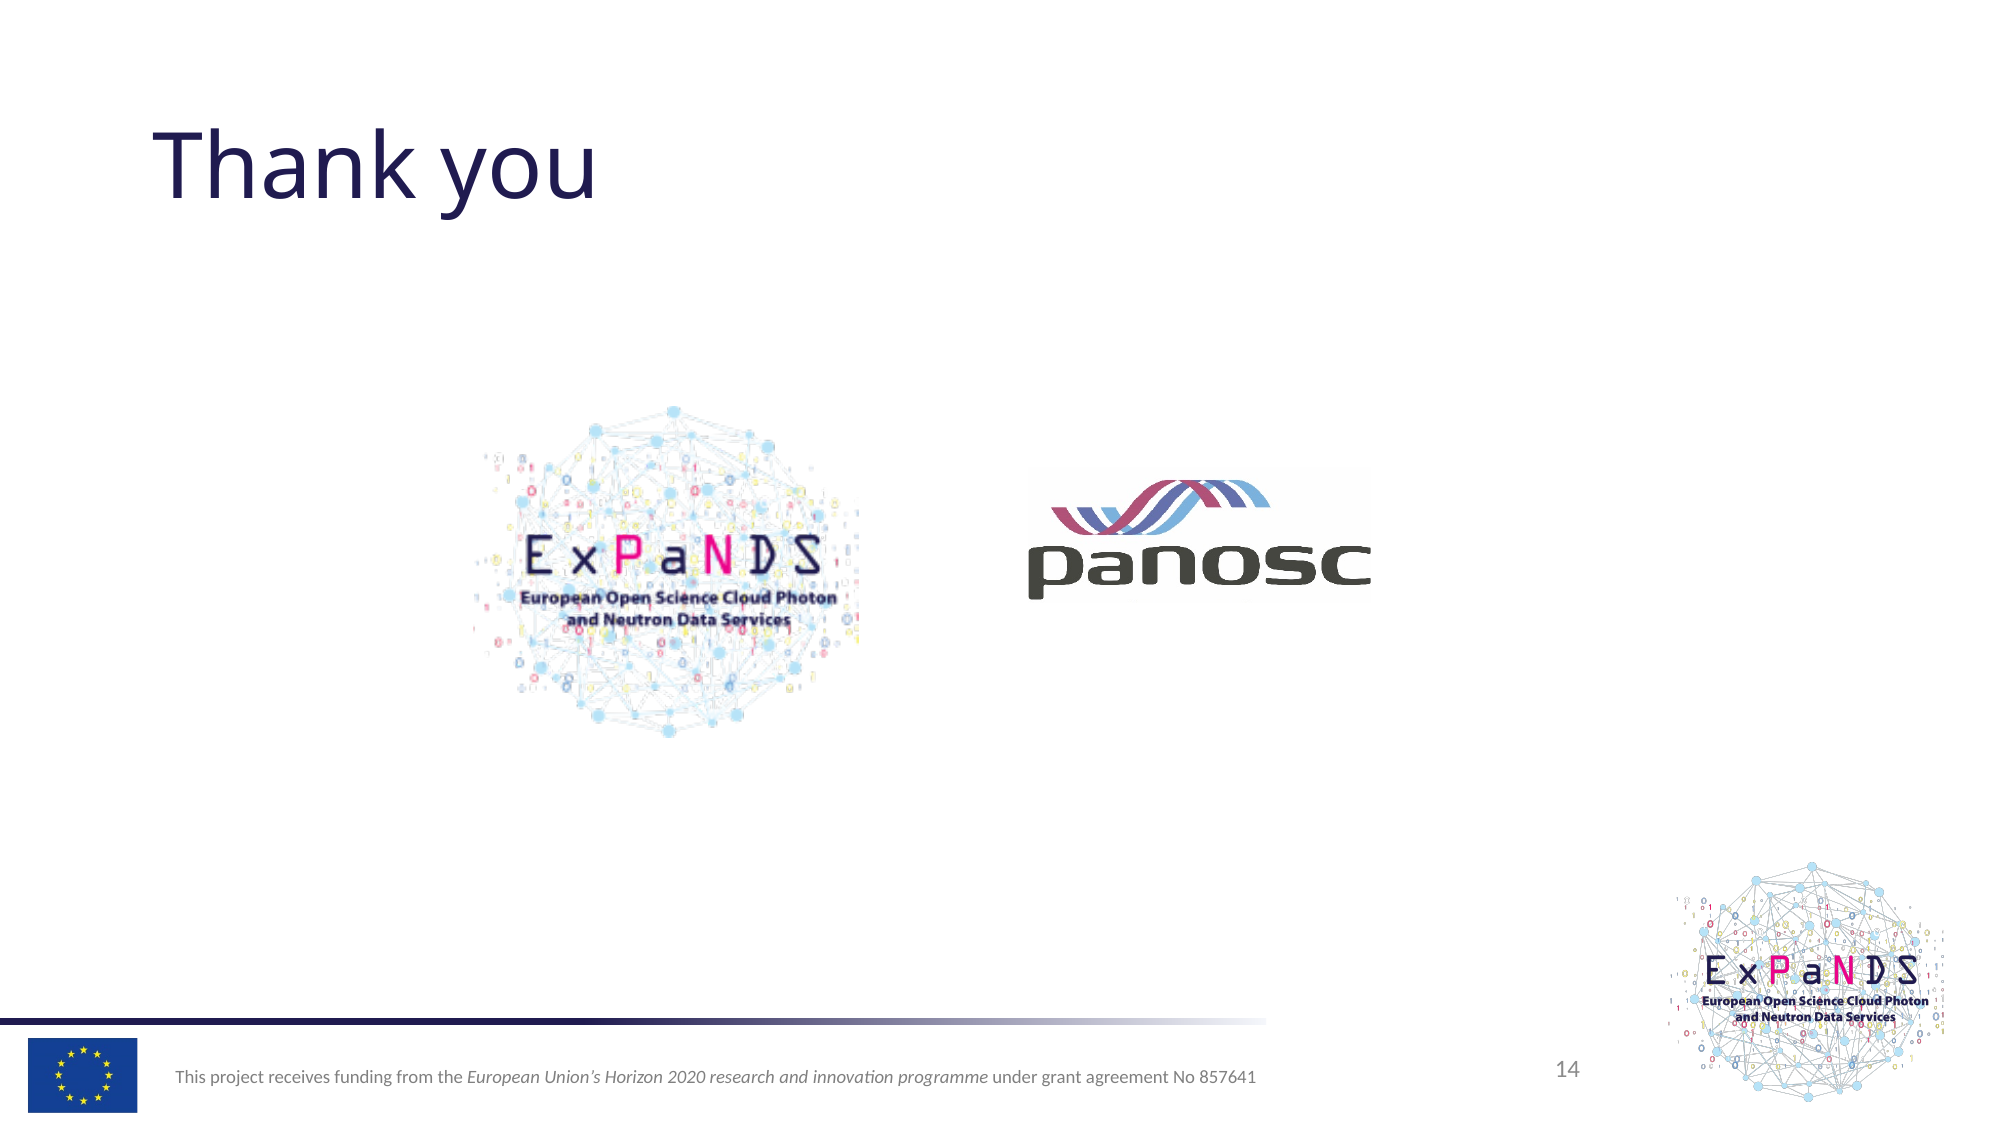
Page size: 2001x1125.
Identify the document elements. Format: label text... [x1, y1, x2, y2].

picture [1028, 467, 1371, 603]
picture [27, 1038, 138, 1113]
slide_number 14 [1513, 1037, 1596, 1098]
title Thank you [137, 59, 1863, 278]
picture [473, 406, 859, 738]
picture [1668, 862, 1944, 1102]
